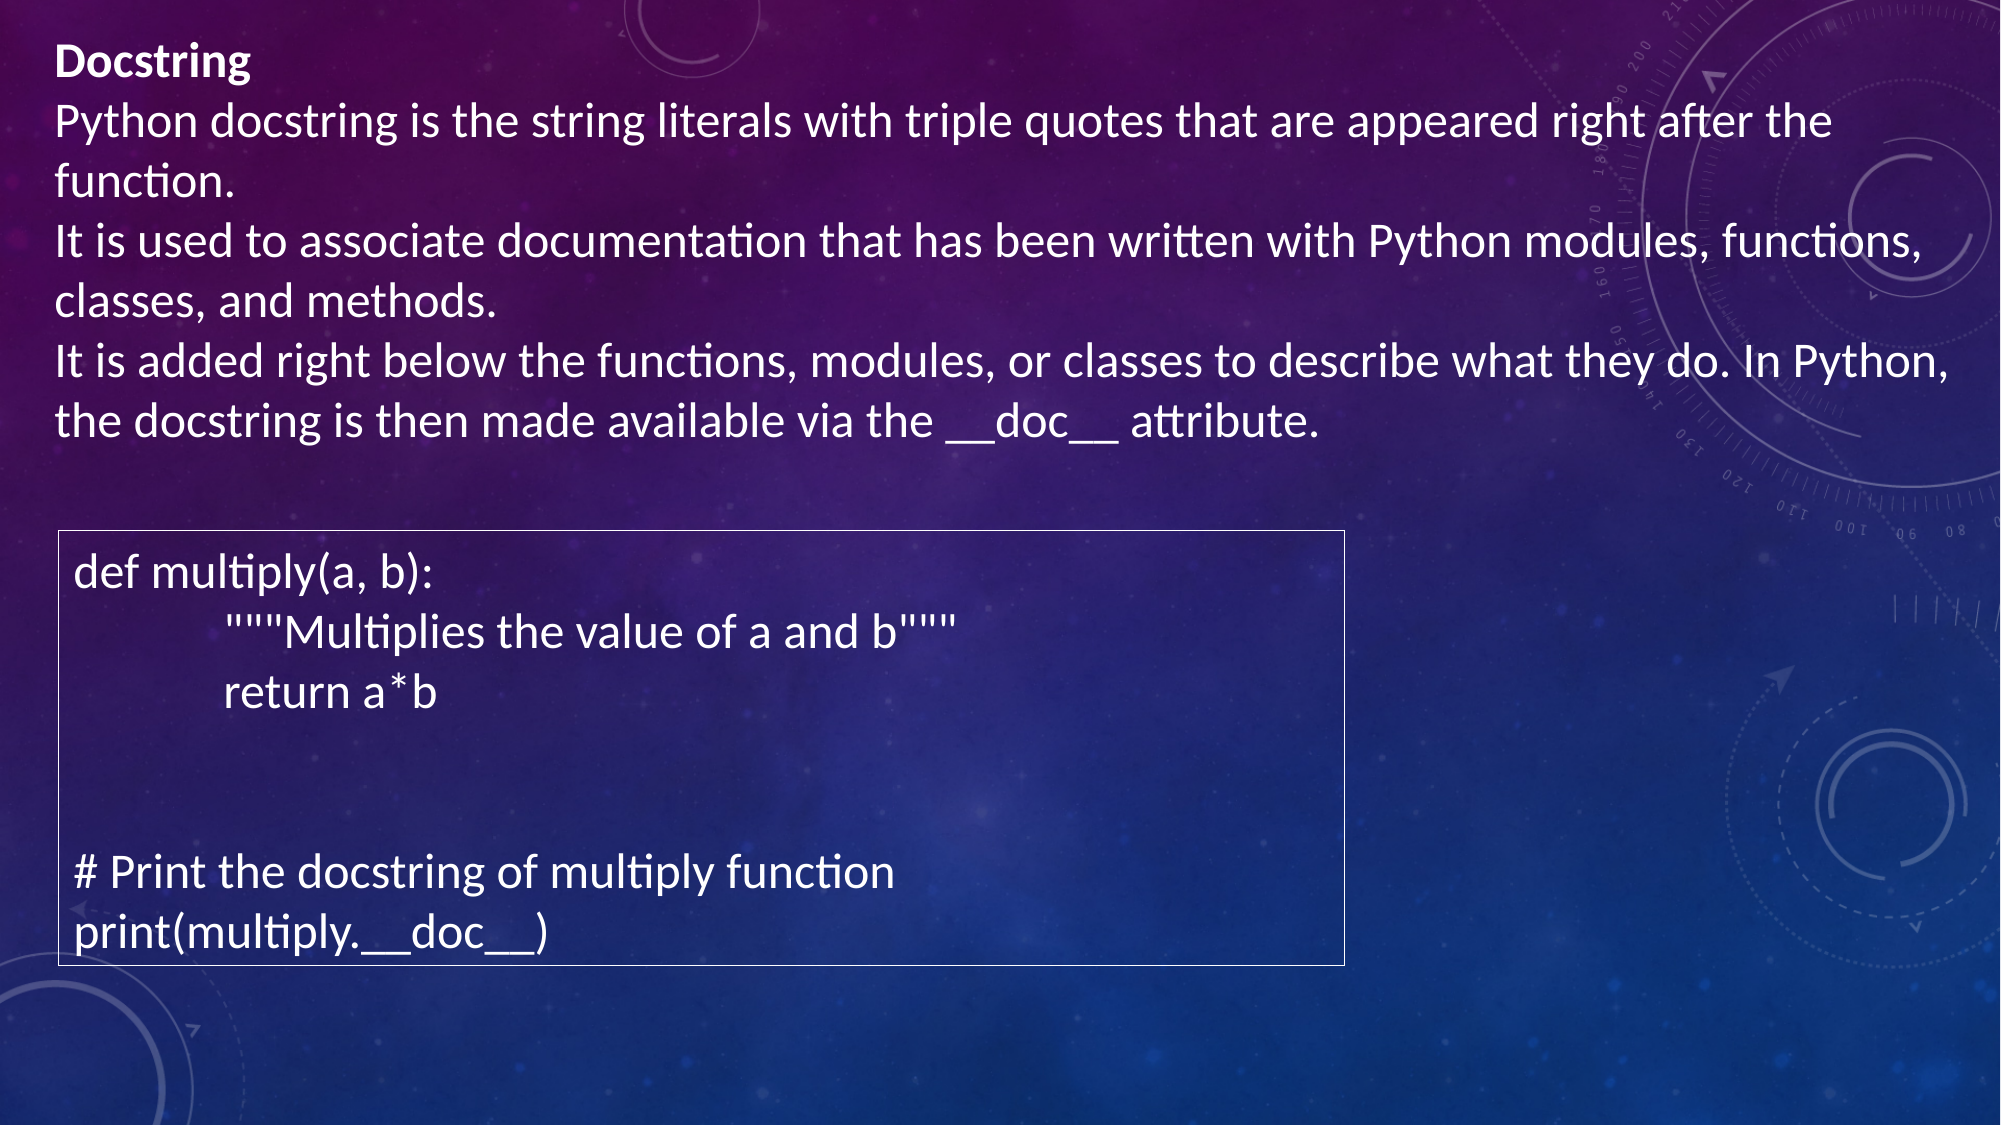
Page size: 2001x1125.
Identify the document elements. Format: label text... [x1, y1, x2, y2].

text_box Docstring Python docstring is the string literals with triple quotes that are appeared right after the function. It is used to associate documentation that has been written with Python modules, functions, classes, and methods. It is added right below the functions, modules, or classes to describe what they do. In Python, the docstring is then made available via the __doc__ attribute. [39, 20, 1975, 455]
picture [0, 0, 2001, 1125]
text_box def multiply(a, b): """Multiplies the value of a and b""" return a*b # Print the docstring of multiply function print(multiply.__doc__) [58, 530, 1345, 966]
